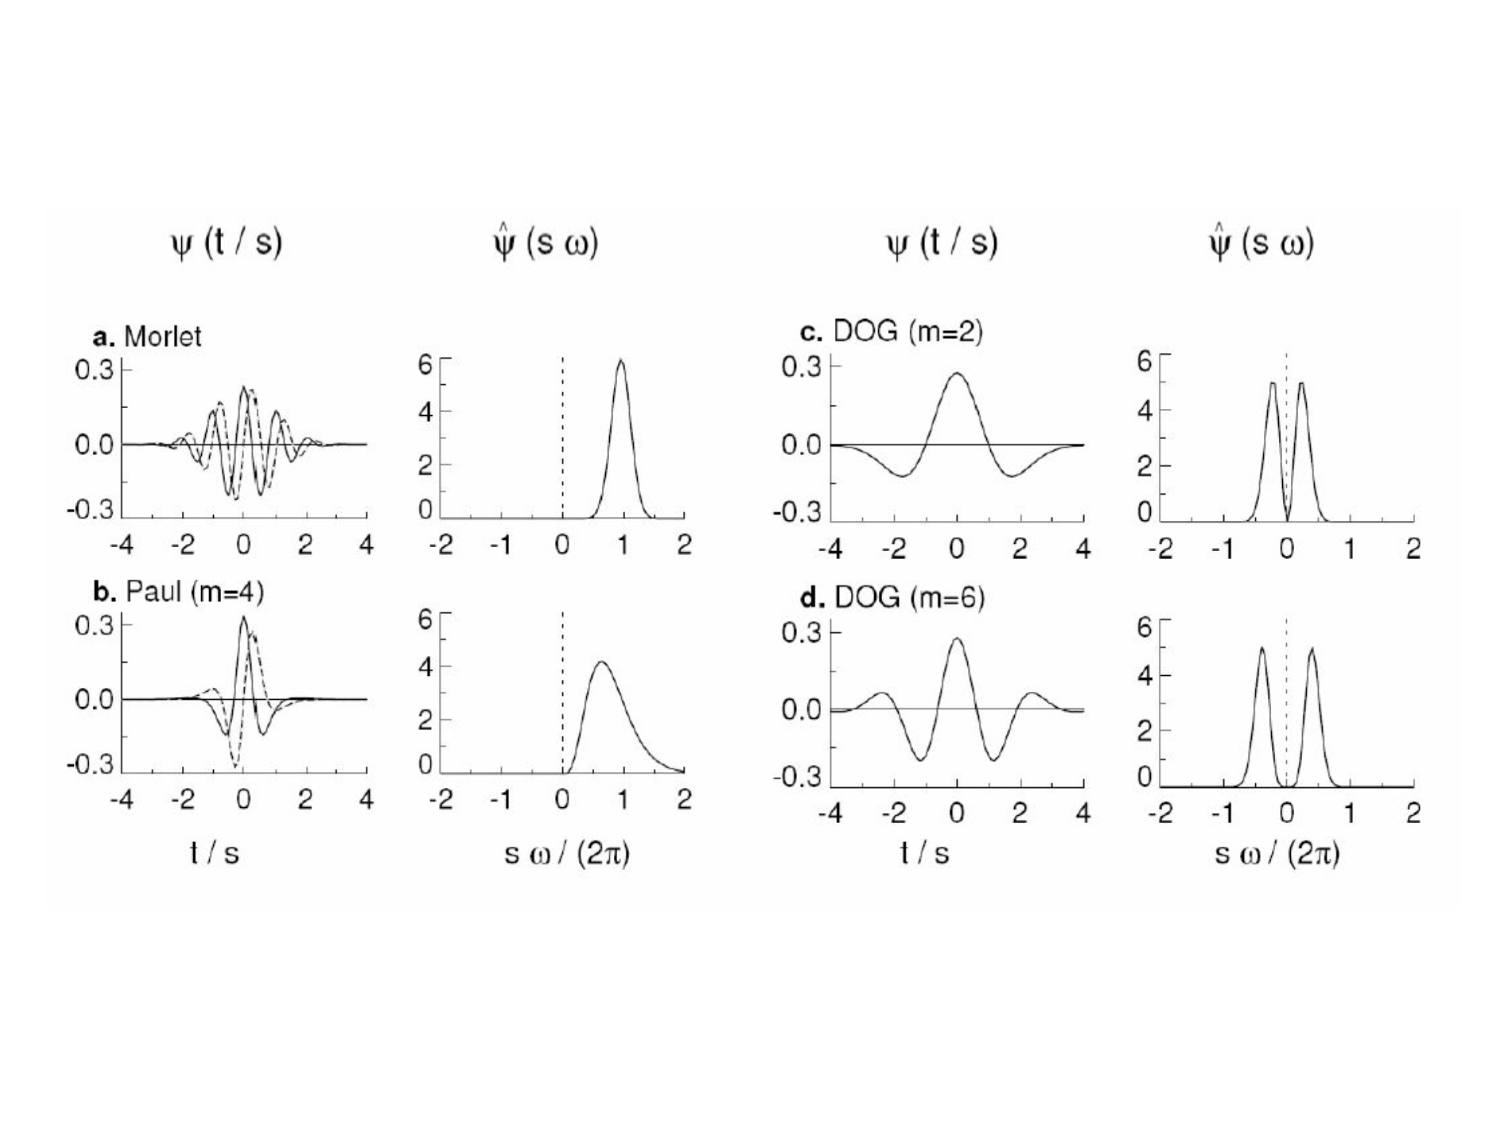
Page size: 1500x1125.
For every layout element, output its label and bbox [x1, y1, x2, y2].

picture [0, 174, 1500, 950]
